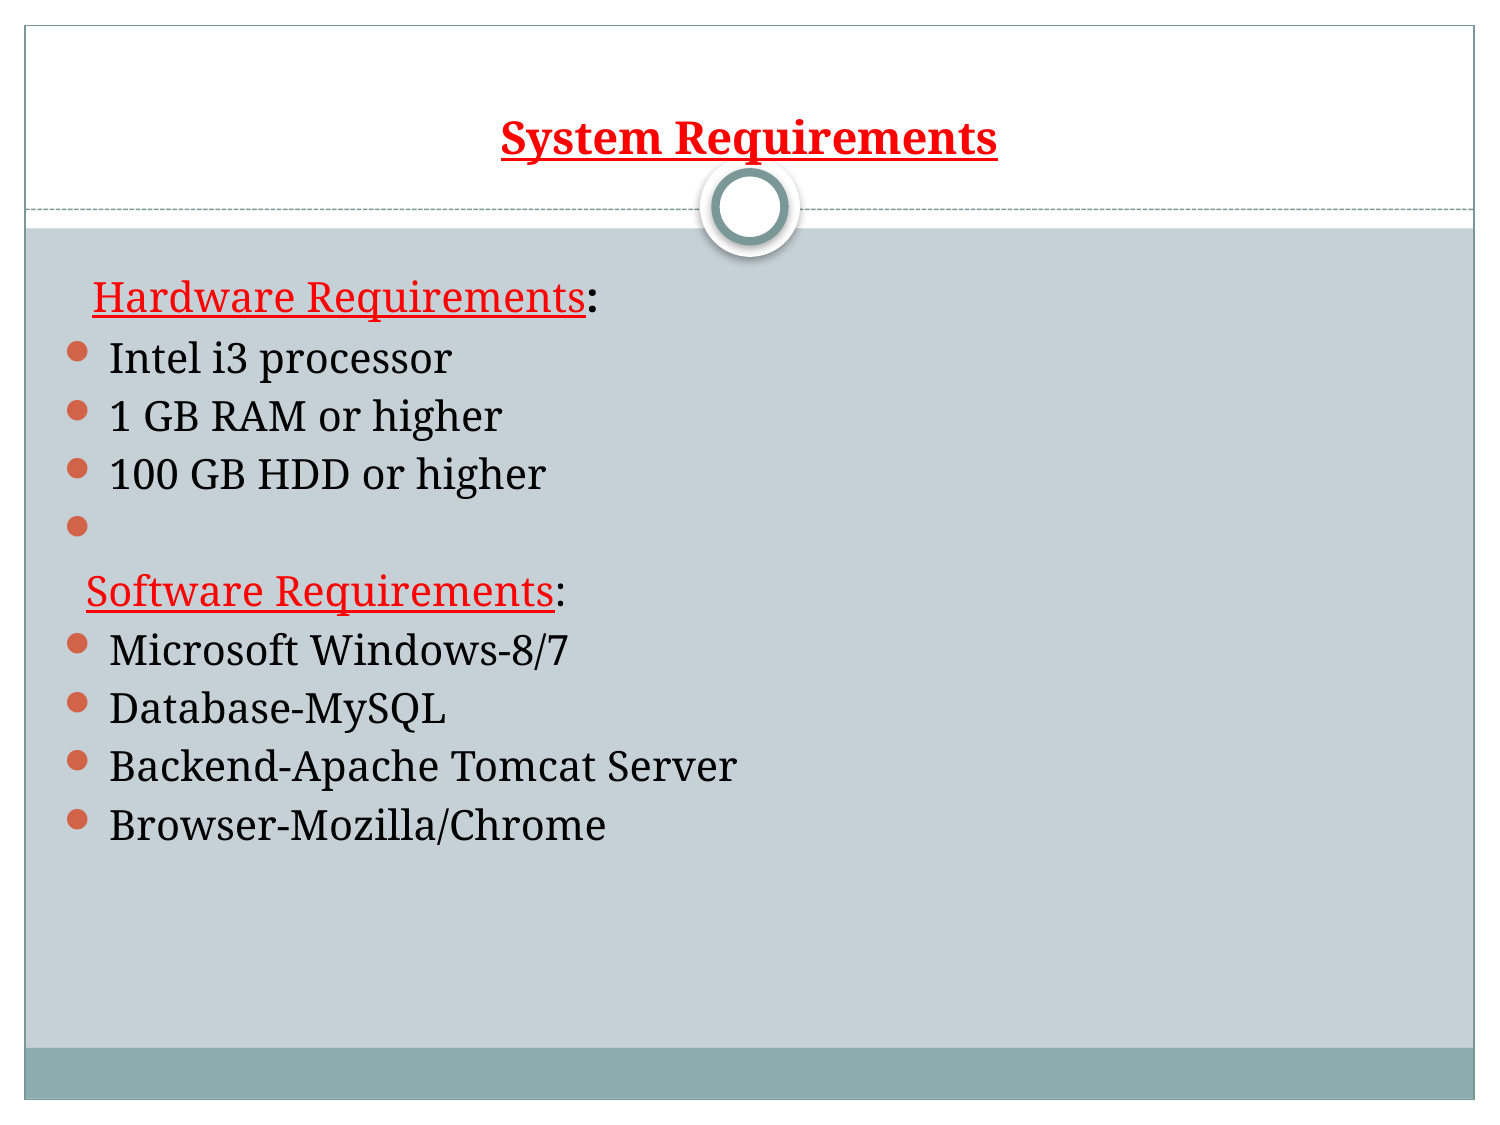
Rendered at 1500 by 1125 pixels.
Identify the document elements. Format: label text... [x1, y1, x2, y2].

title System Requirements [49, 100, 1450, 225]
list Hardware Requirements: Intel i3 processor 1 GB RAM or higher 100 GB HDD or higher Software Requirements: Microsoft Windows-8/7 Database-MySQL Backend-Apache Tomcat Server Browser-Mozilla/Chrome [49, 250, 1445, 1001]
